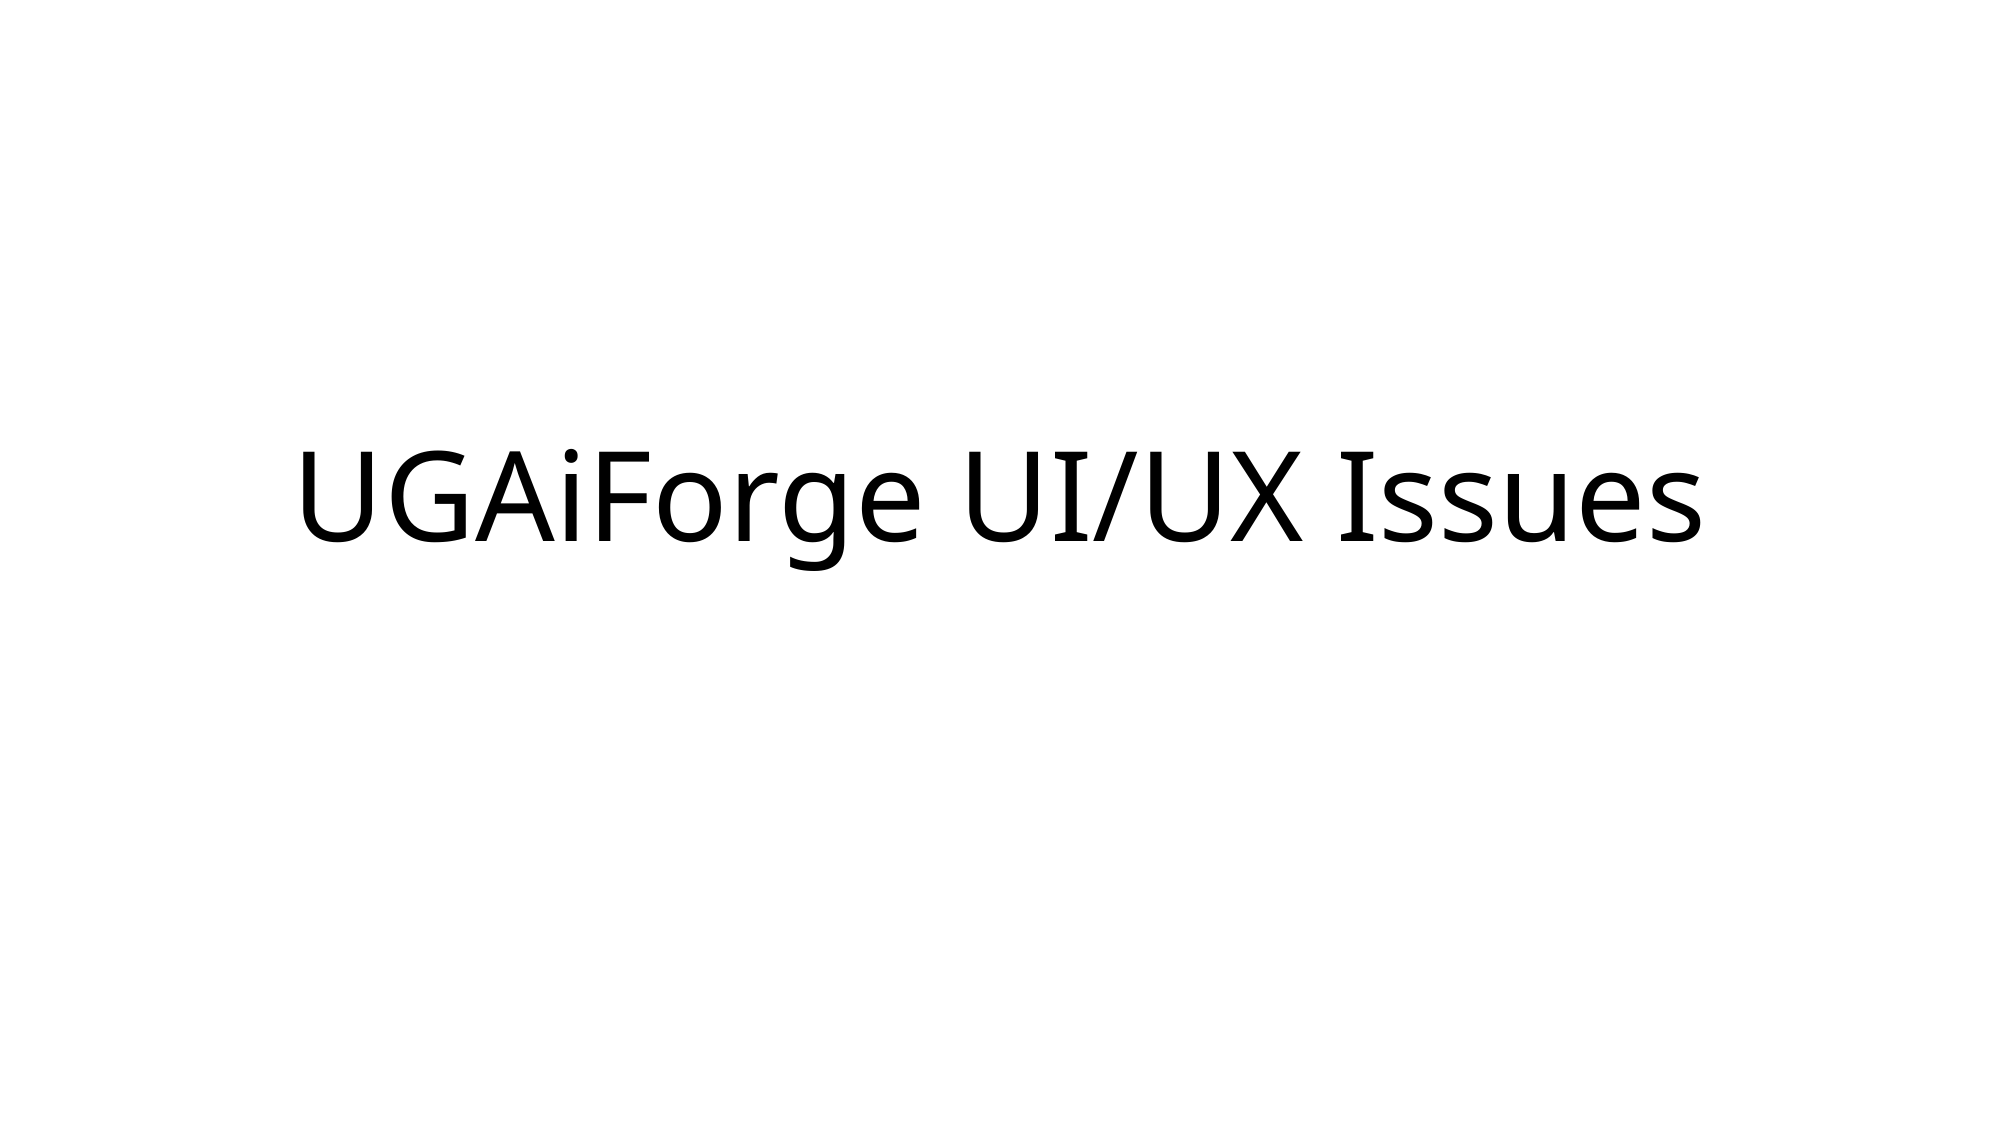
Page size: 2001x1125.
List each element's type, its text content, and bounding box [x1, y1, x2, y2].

title UGAiForge UI/UX Issues [249, 184, 1750, 576]
